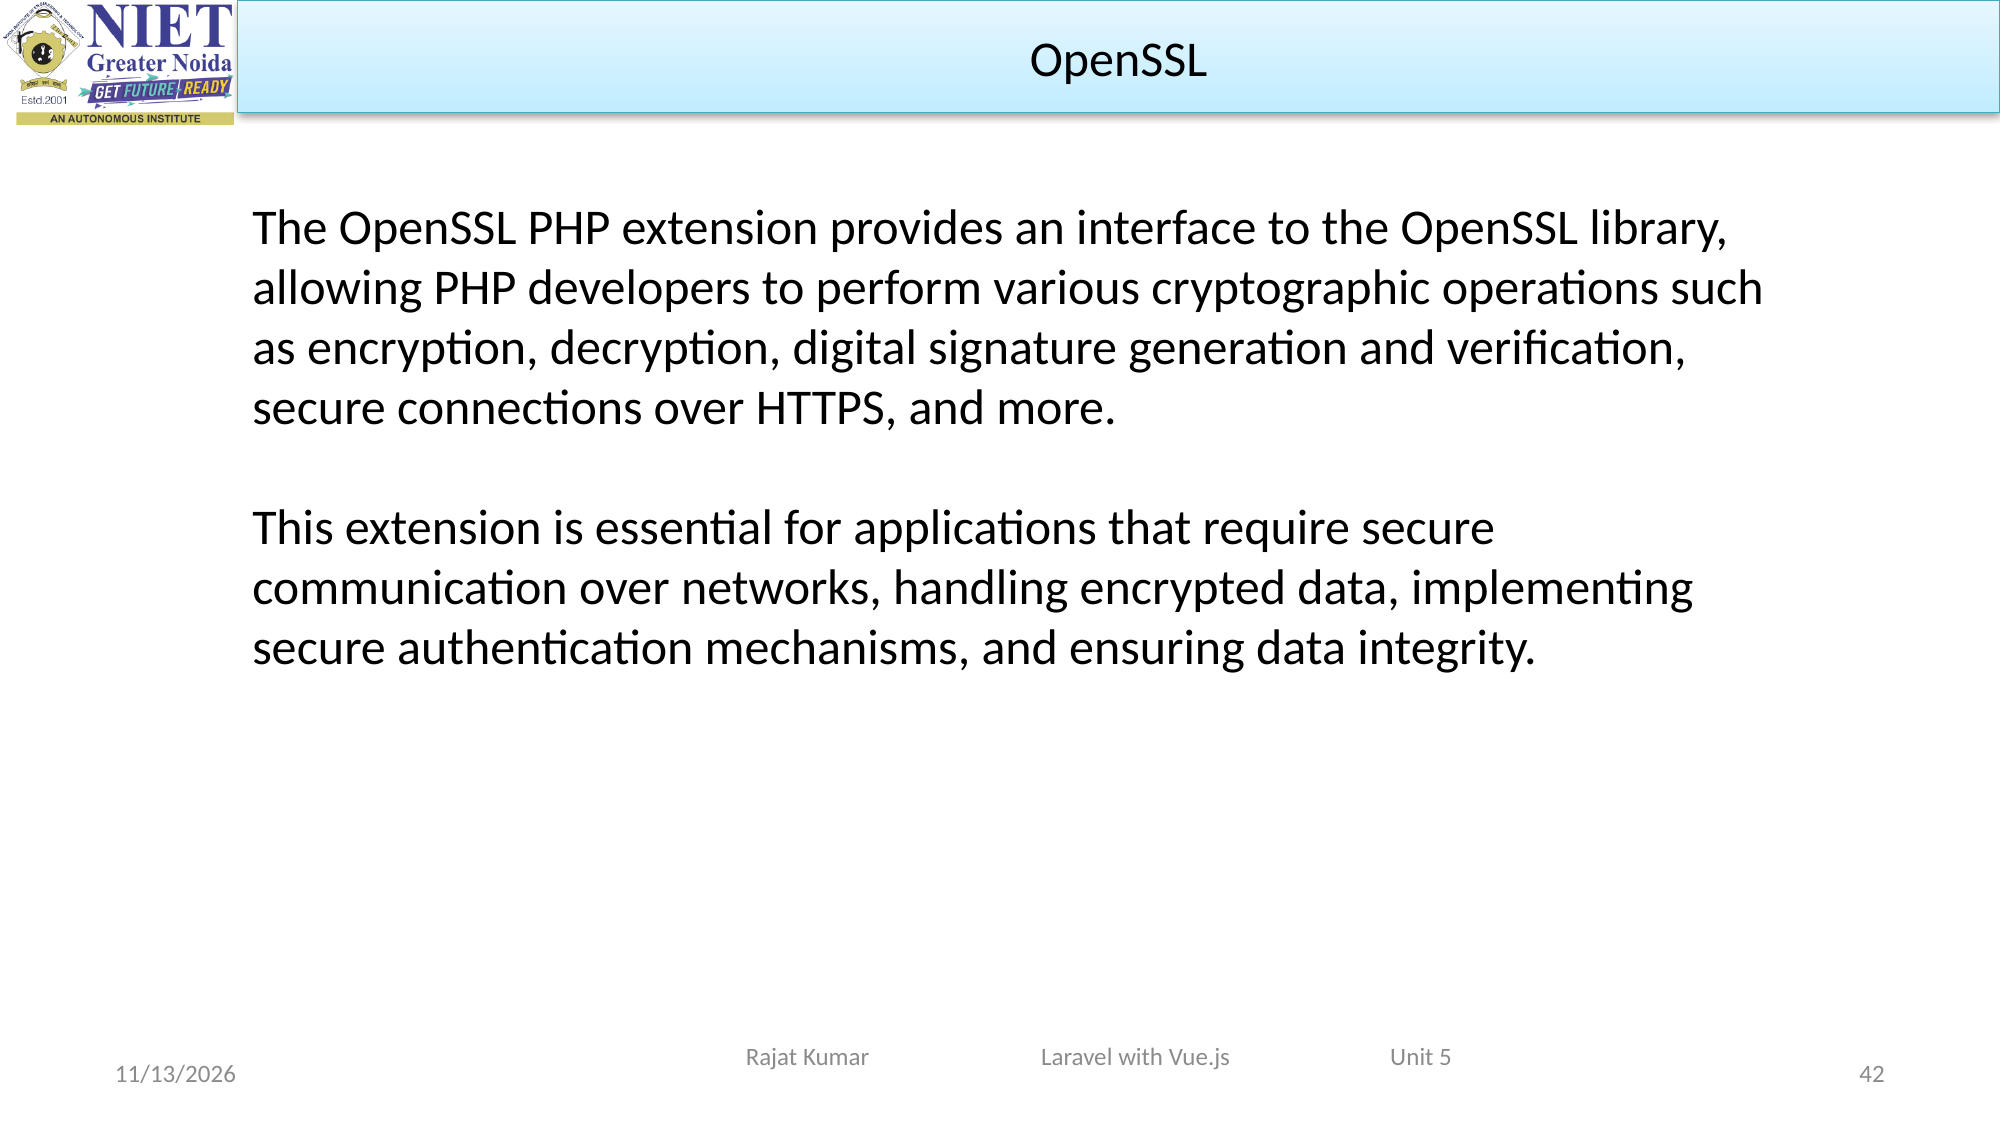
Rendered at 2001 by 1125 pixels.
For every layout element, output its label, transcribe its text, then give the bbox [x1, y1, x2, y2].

text_box OpenSSL [237, 0, 2000, 113]
text_box The OpenSSL PHP extension provides an interface to the OpenSSL library, allowing PHP developers to perform various cryptographic operations such as encryption, decryption, digital signature generation and verification, secure connections over HTTPS, and more. This extension is essential for applications that require secure communication over networks, handling encrypted data, implementing secure authentication mechanisms, and ensuring data integrity. [237, 187, 1813, 803]
footer Rajat Kumar Laravel with Vue.js Unit 5 [712, 1025, 1488, 1085]
slide_number 42 [1433, 1042, 1900, 1103]
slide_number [99, 1042, 567, 1103]
picture [3, 2, 234, 125]
